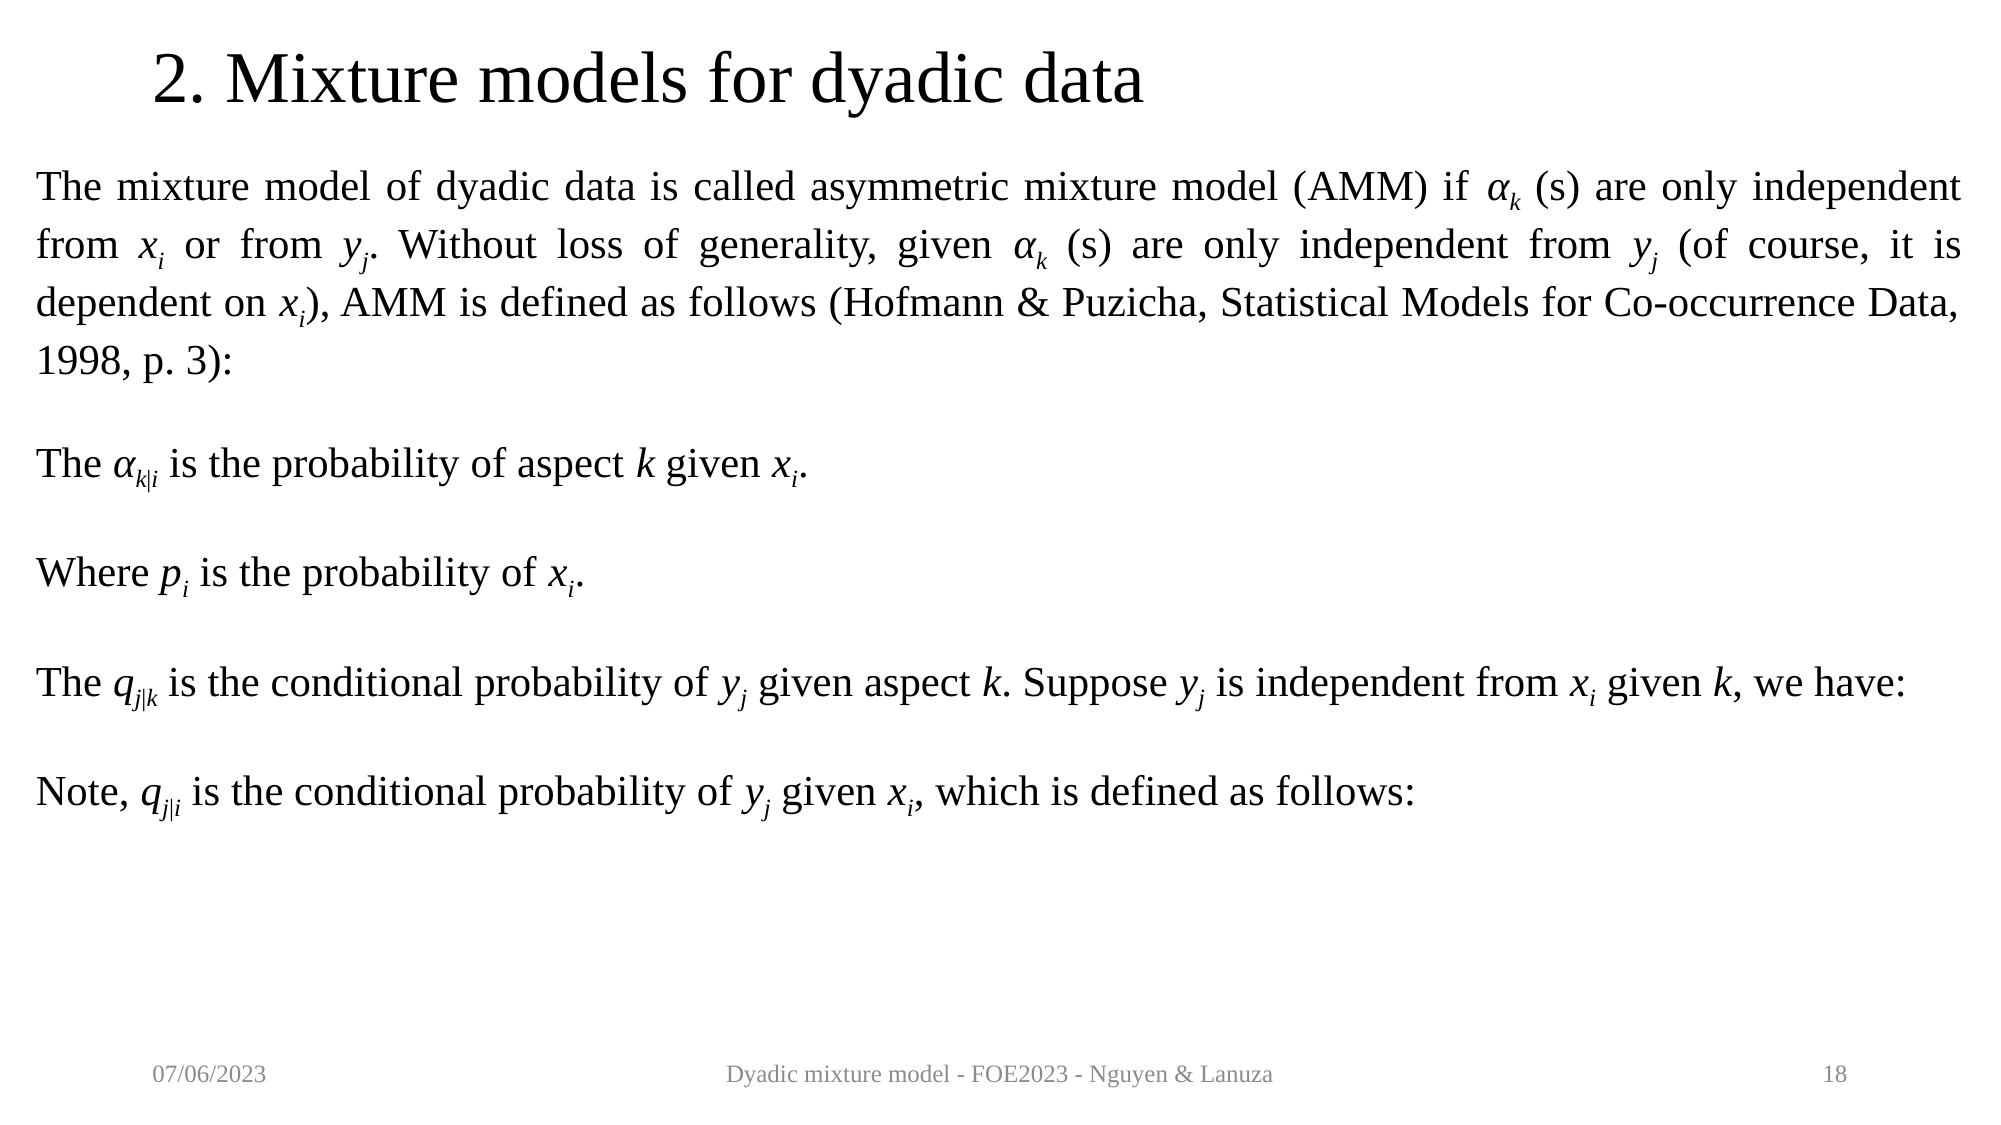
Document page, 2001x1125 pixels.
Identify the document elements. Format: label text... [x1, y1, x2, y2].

slide_number 18 [1412, 1042, 1863, 1103]
footer Dyadic mixture model - FOE2023 - Nguyen & Lanuza [662, 1042, 1338, 1103]
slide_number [137, 1042, 588, 1103]
title 2. Mixture models for dyadic data [137, 19, 1863, 128]
